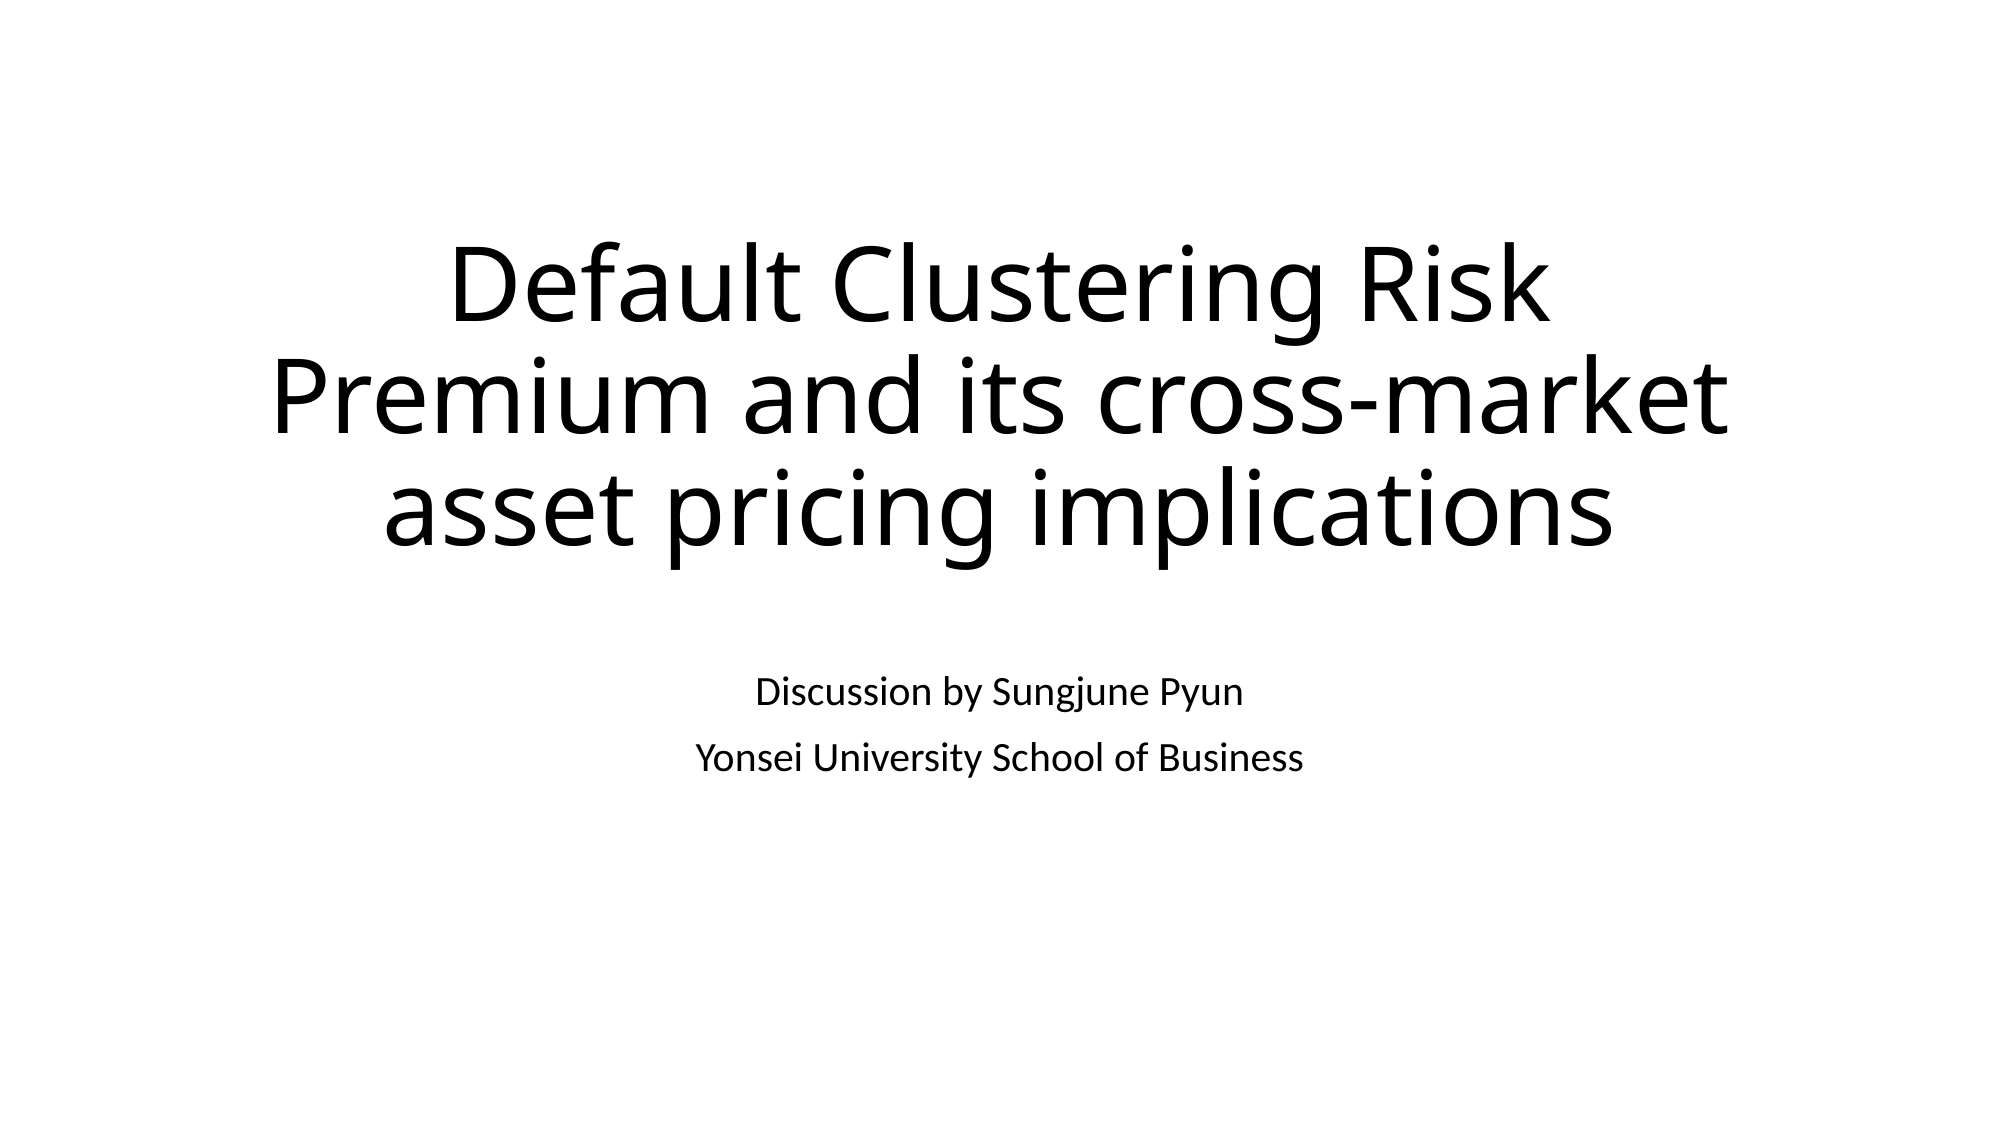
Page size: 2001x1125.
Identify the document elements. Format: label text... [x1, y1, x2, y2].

title Default Clustering Risk Premium and its cross-market asset pricing implications [249, 184, 1750, 576]
subtitle Discussion by Sungjune Pyun Yonsei University School of Business [249, 590, 1750, 863]
